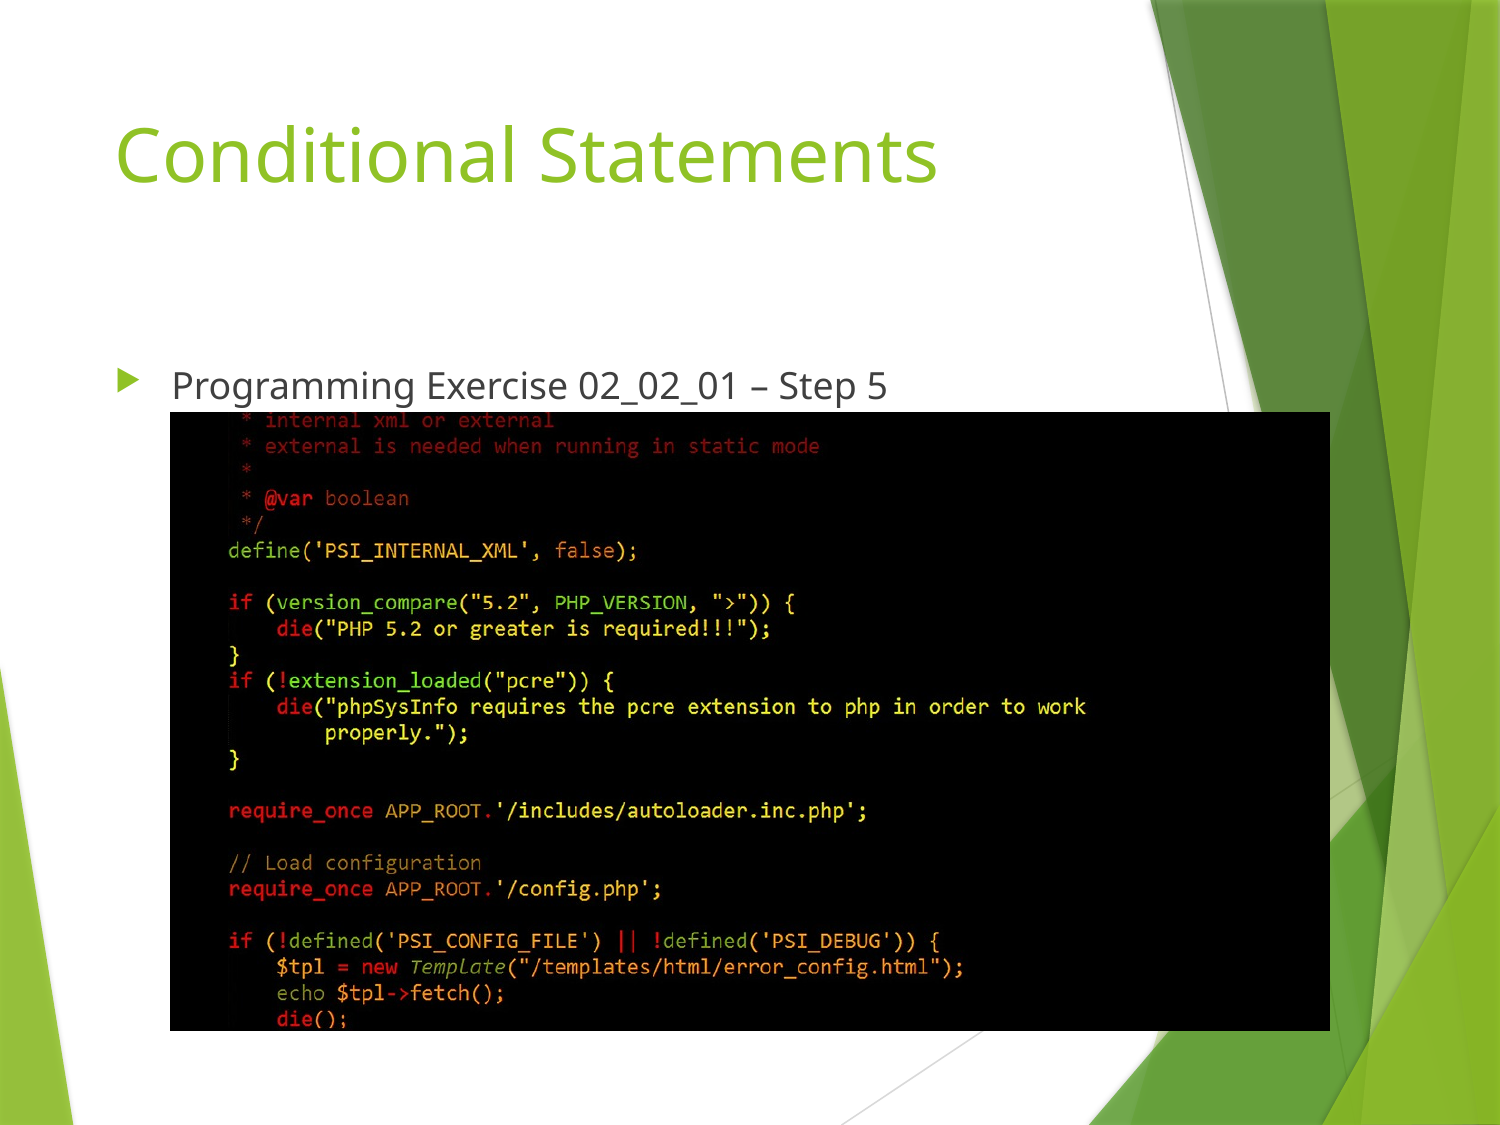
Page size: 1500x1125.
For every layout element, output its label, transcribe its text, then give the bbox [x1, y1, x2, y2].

title Conditional Statements [99, 99, 1142, 317]
picture [169, 412, 1331, 1032]
list Programming Exercise 02_02_01 – Step 5 if…else Statements [99, 354, 1142, 992]
